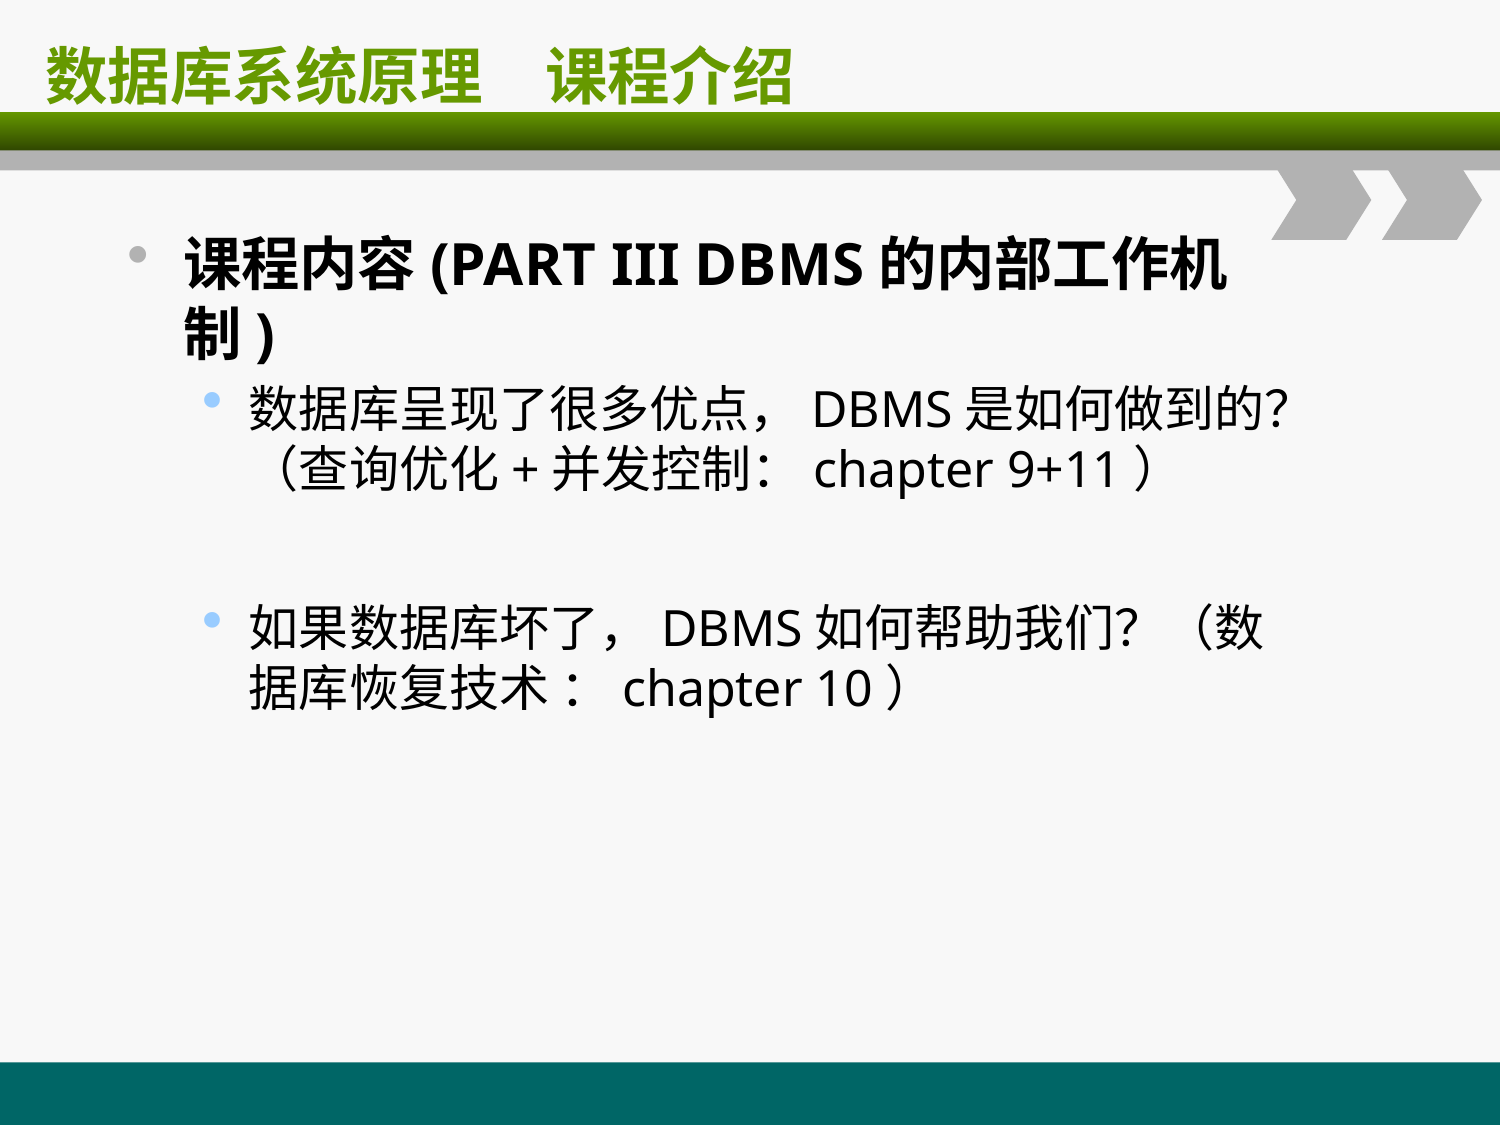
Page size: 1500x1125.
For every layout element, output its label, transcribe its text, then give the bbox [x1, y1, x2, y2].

list 课程内容(PART III DBMS的内部工作机制) 数据库呈现了很多优点，DBMS是如何做到的？（查询优化+并发控制：chapter 9+11） 如果数据库坏了，DBMS如何帮助我们？（数据库恢复技术 ：chapter 10） [112, 219, 1322, 1033]
title 数据库系统原理 课程介绍 [30, 24, 1463, 125]
